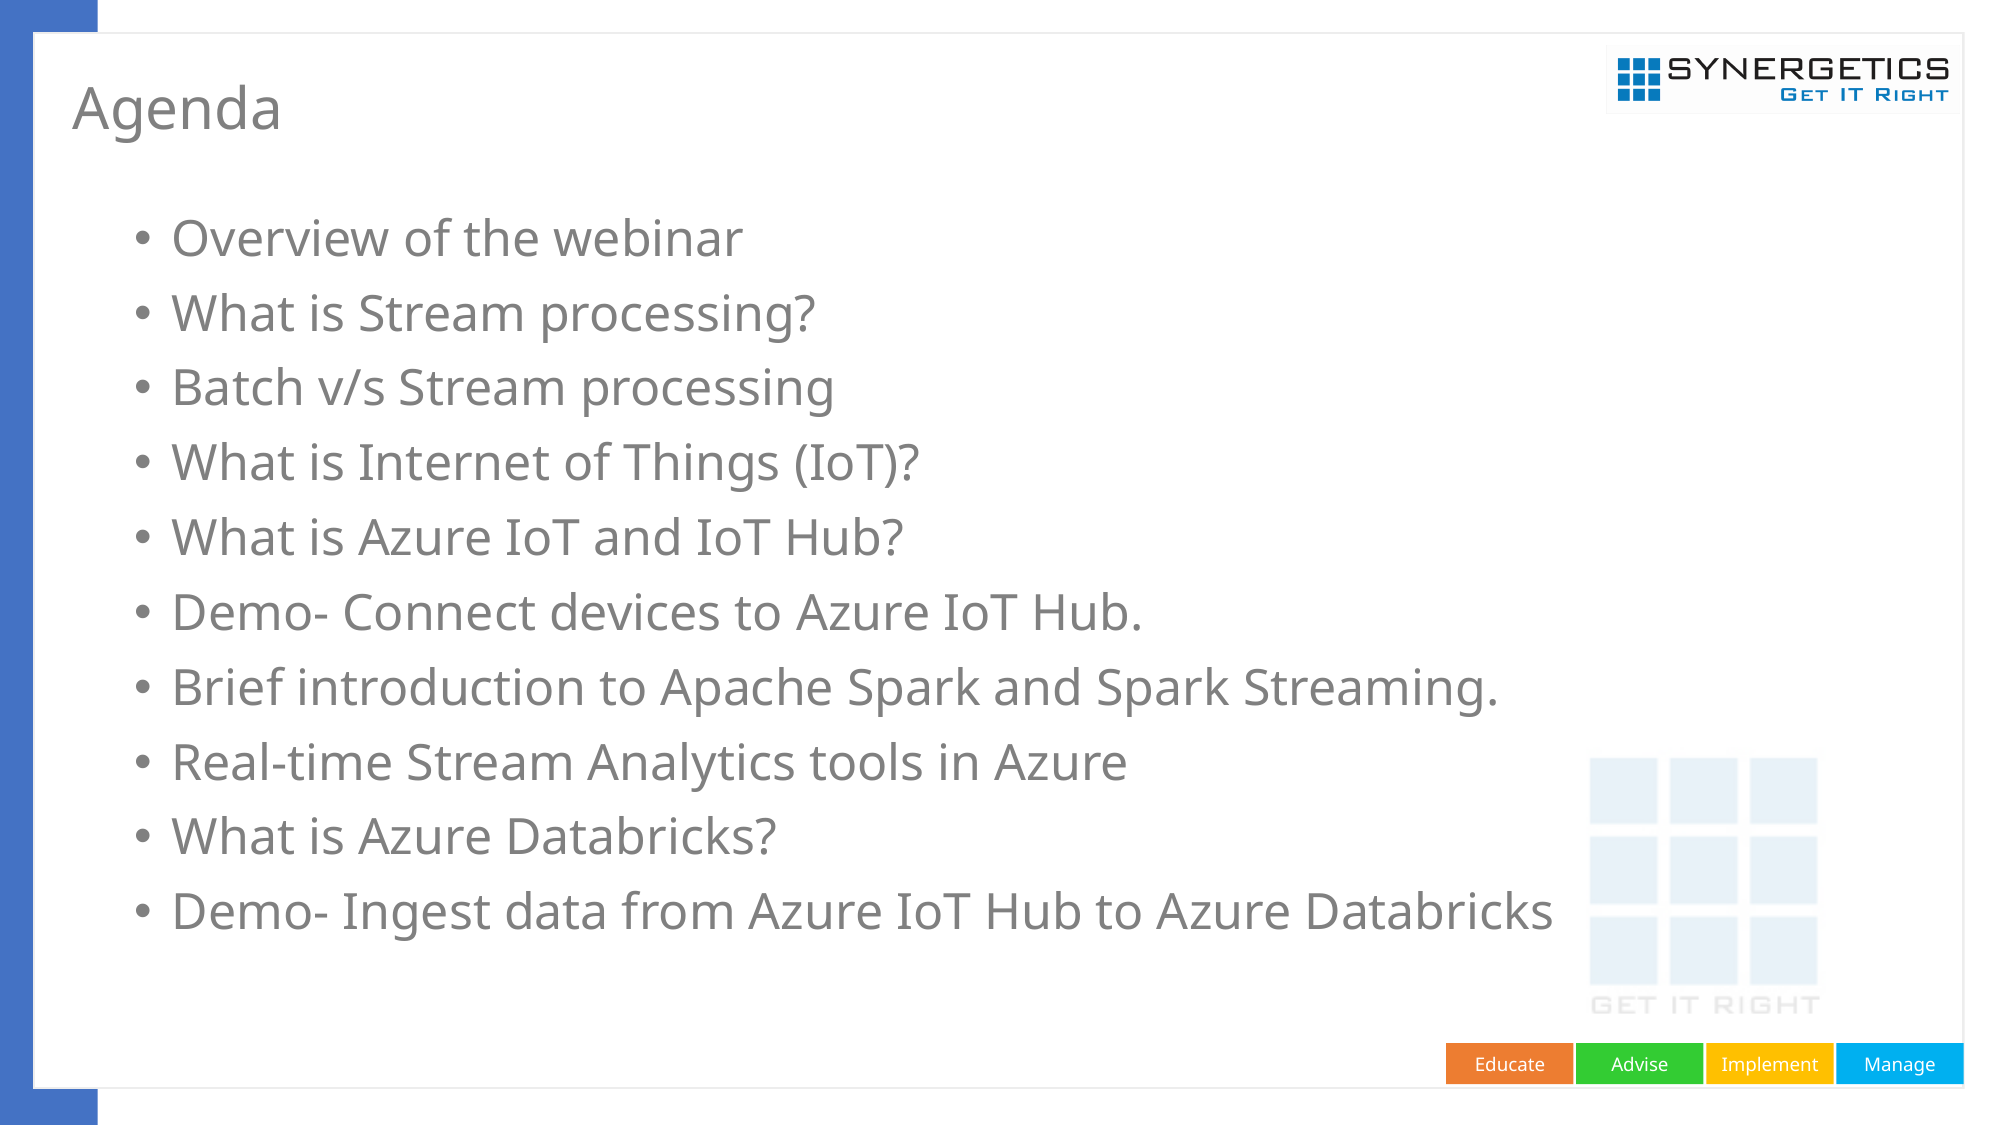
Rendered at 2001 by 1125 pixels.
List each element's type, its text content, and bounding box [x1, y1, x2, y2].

picture [1607, 45, 1960, 114]
title Agenda [57, 45, 1607, 177]
list Overview of the webinar What is Stream processing? Batch v/s Stream processing What is Internet of Things (IoT)? What is Azure IoT and IoT Hub? Demo- Connect devices to Azure IoT Hub. Brief introduction to Apache Spark and Spark Streaming. Real-time Stream Analytics tools in Azure What is Azure Databricks? Demo- Ingest data from Azure IoT Hub to Azure Databricks [119, 205, 1931, 1035]
